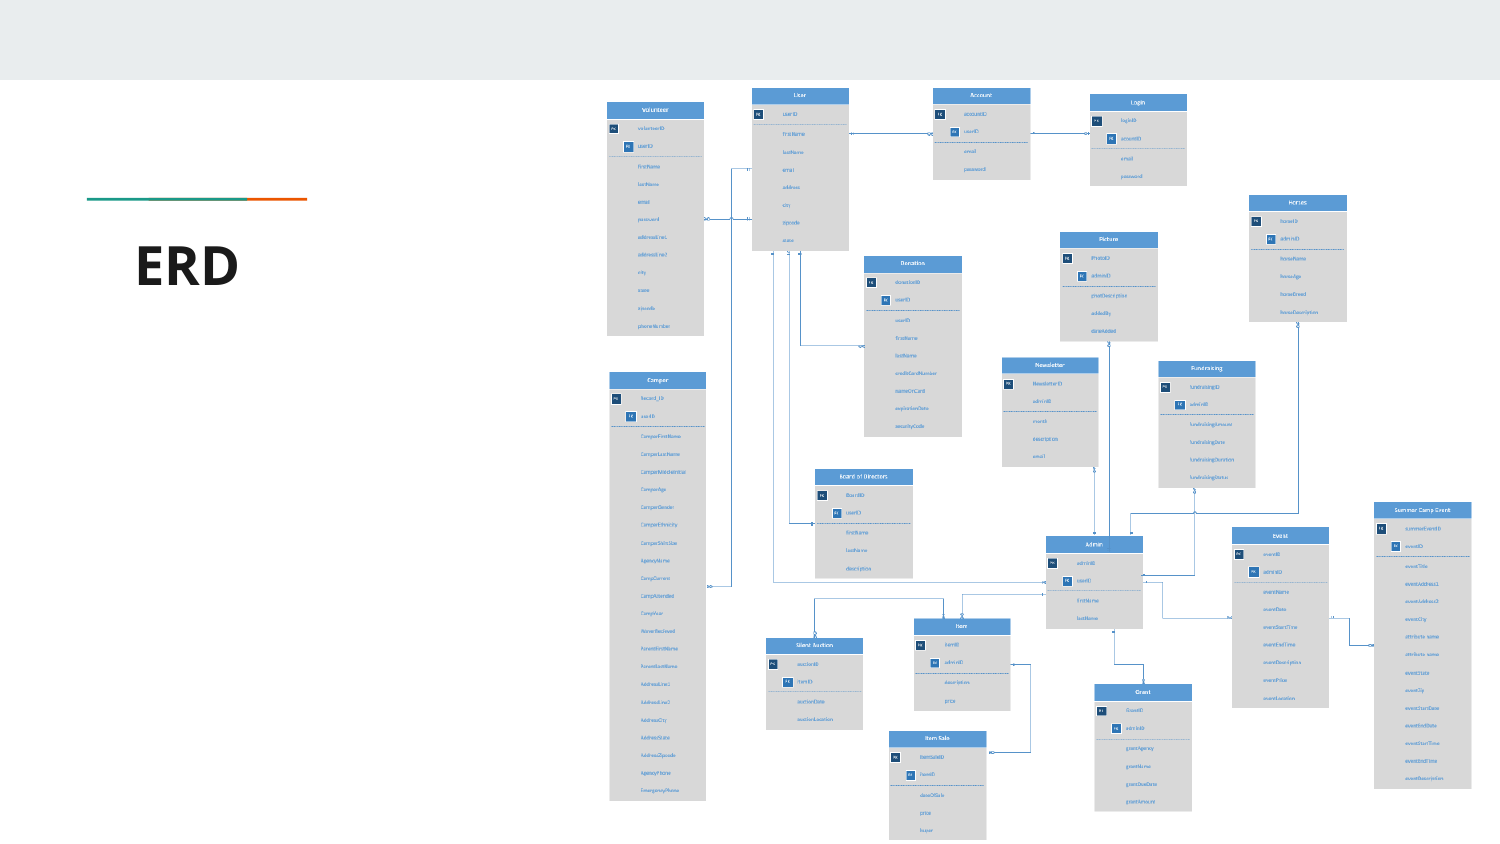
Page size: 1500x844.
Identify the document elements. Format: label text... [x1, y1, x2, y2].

title ERD [119, 216, 592, 305]
picture [597, 80, 1500, 844]
